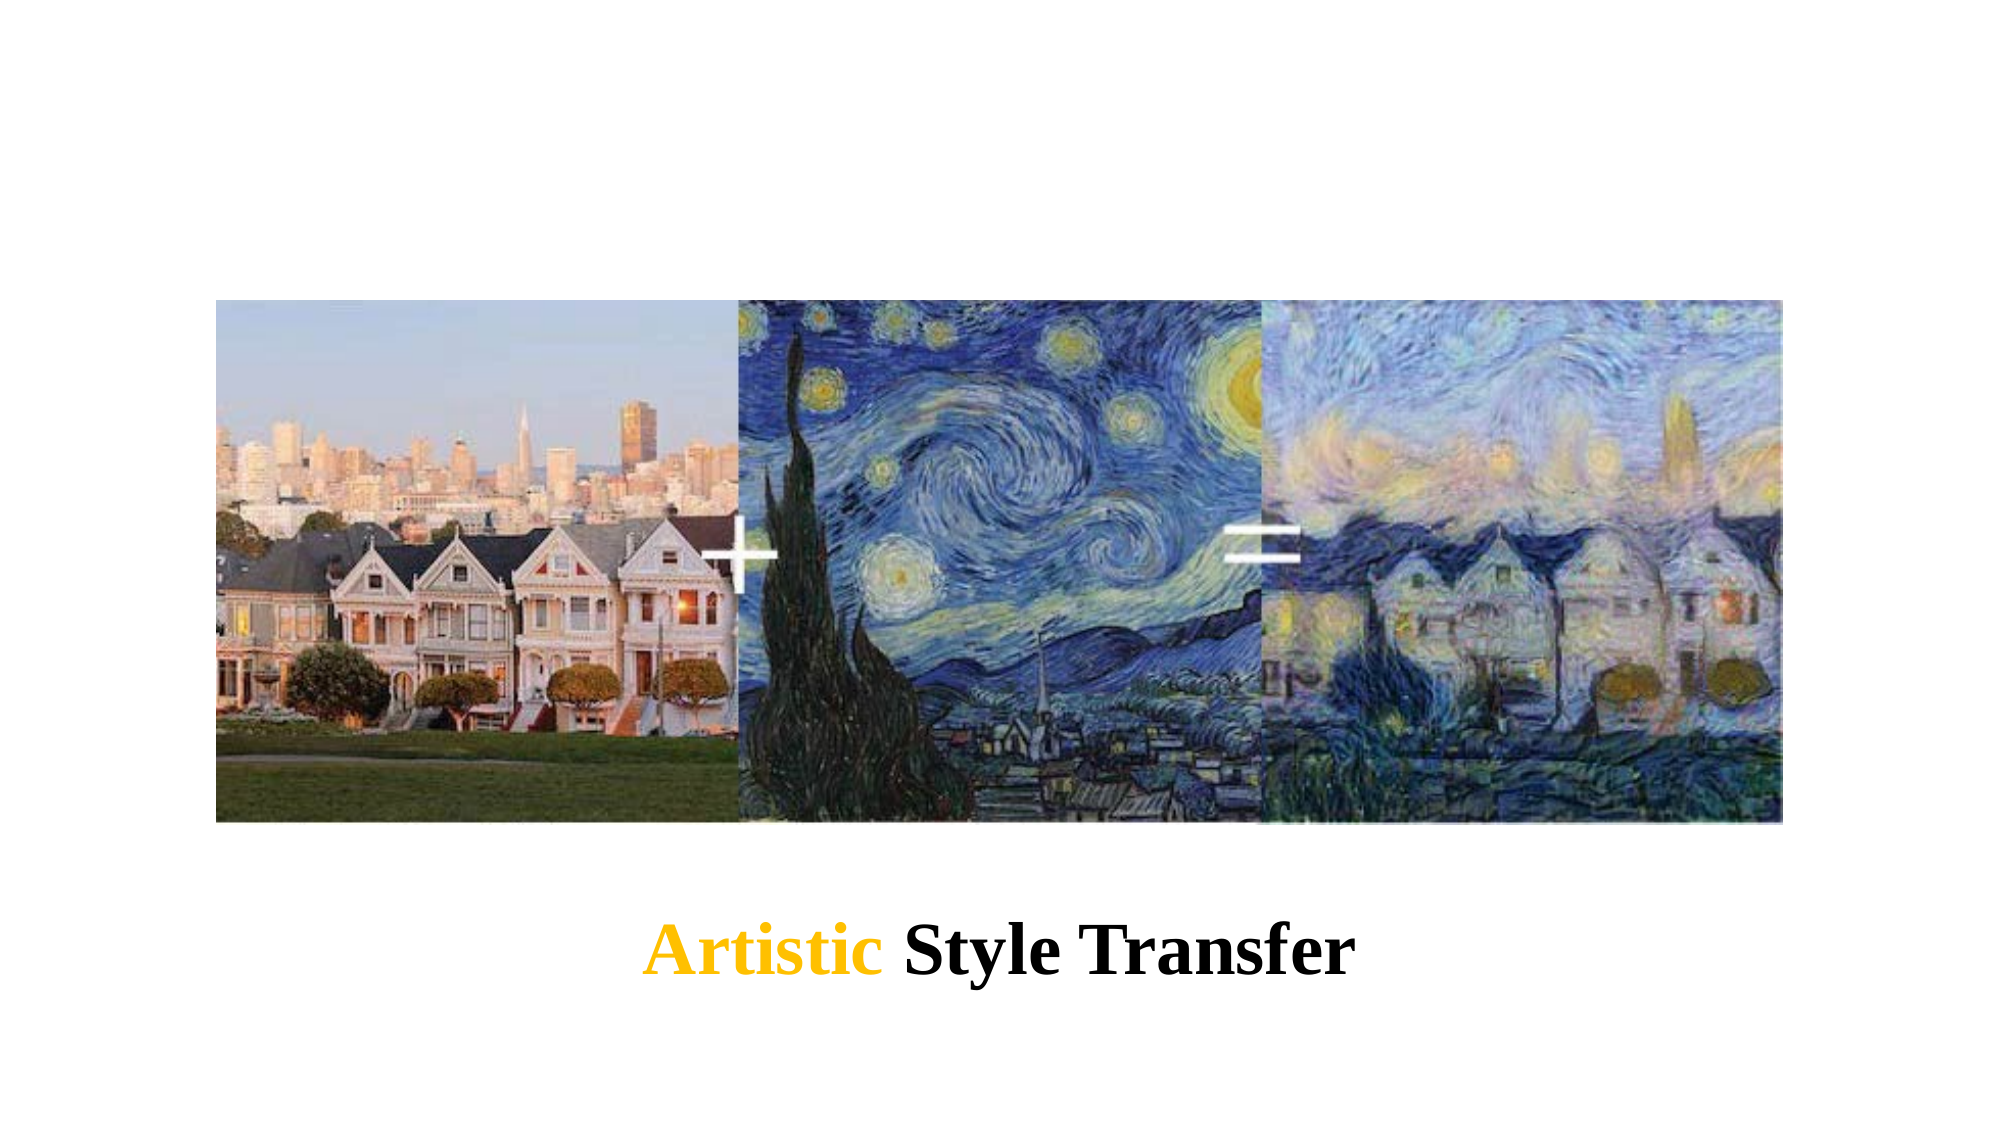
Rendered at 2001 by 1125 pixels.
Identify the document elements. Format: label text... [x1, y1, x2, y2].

picture [216, 300, 1784, 825]
text_box Artistic Style Transfer [628, 892, 1372, 997]
